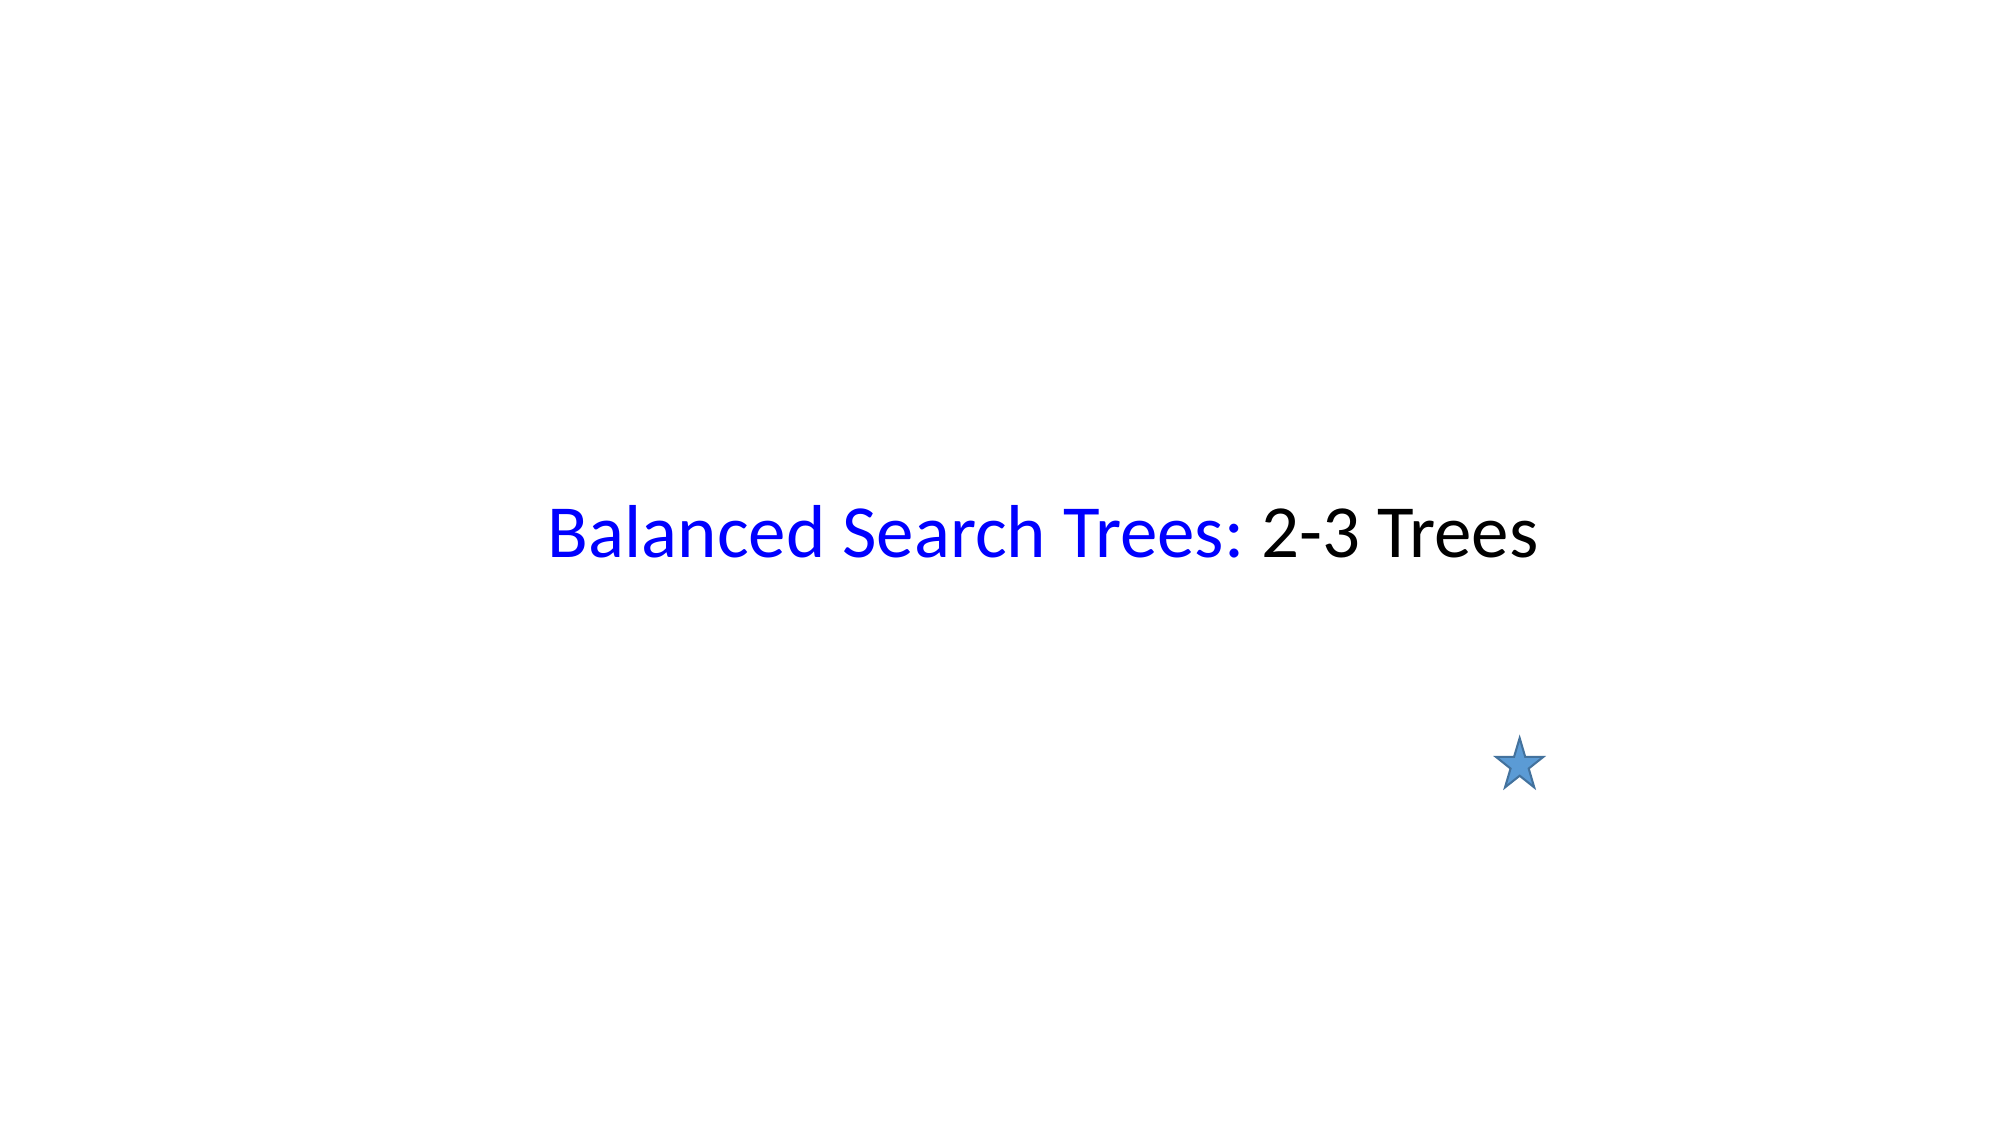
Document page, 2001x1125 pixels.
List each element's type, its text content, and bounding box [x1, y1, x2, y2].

text_box [1493, 734, 1547, 791]
text_box Balanced Search Trees: 2-3 Trees [532, 475, 1588, 580]
